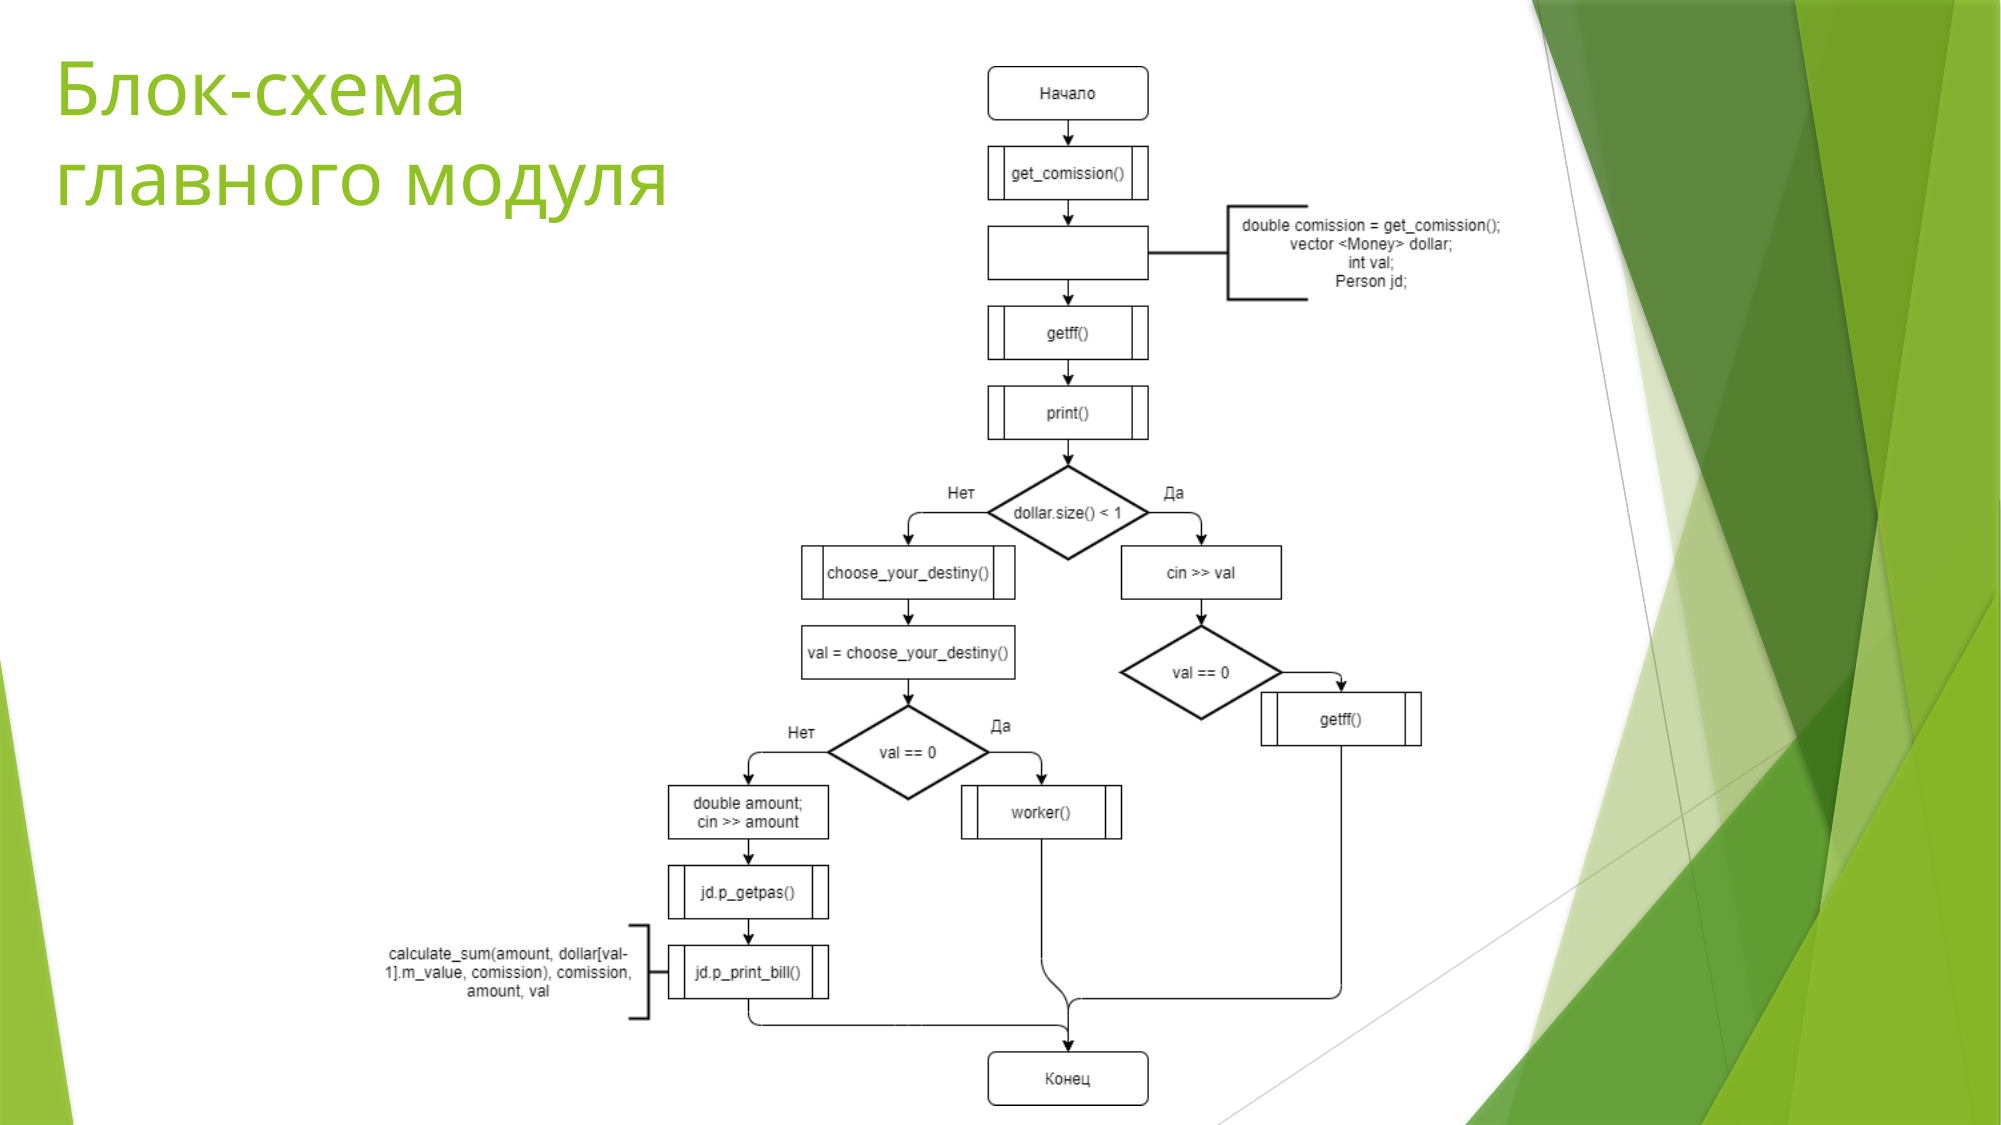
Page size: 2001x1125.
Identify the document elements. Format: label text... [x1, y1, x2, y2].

picture [375, 66, 1506, 1107]
title Блок-схема главного модуля [39, 33, 1450, 250]
